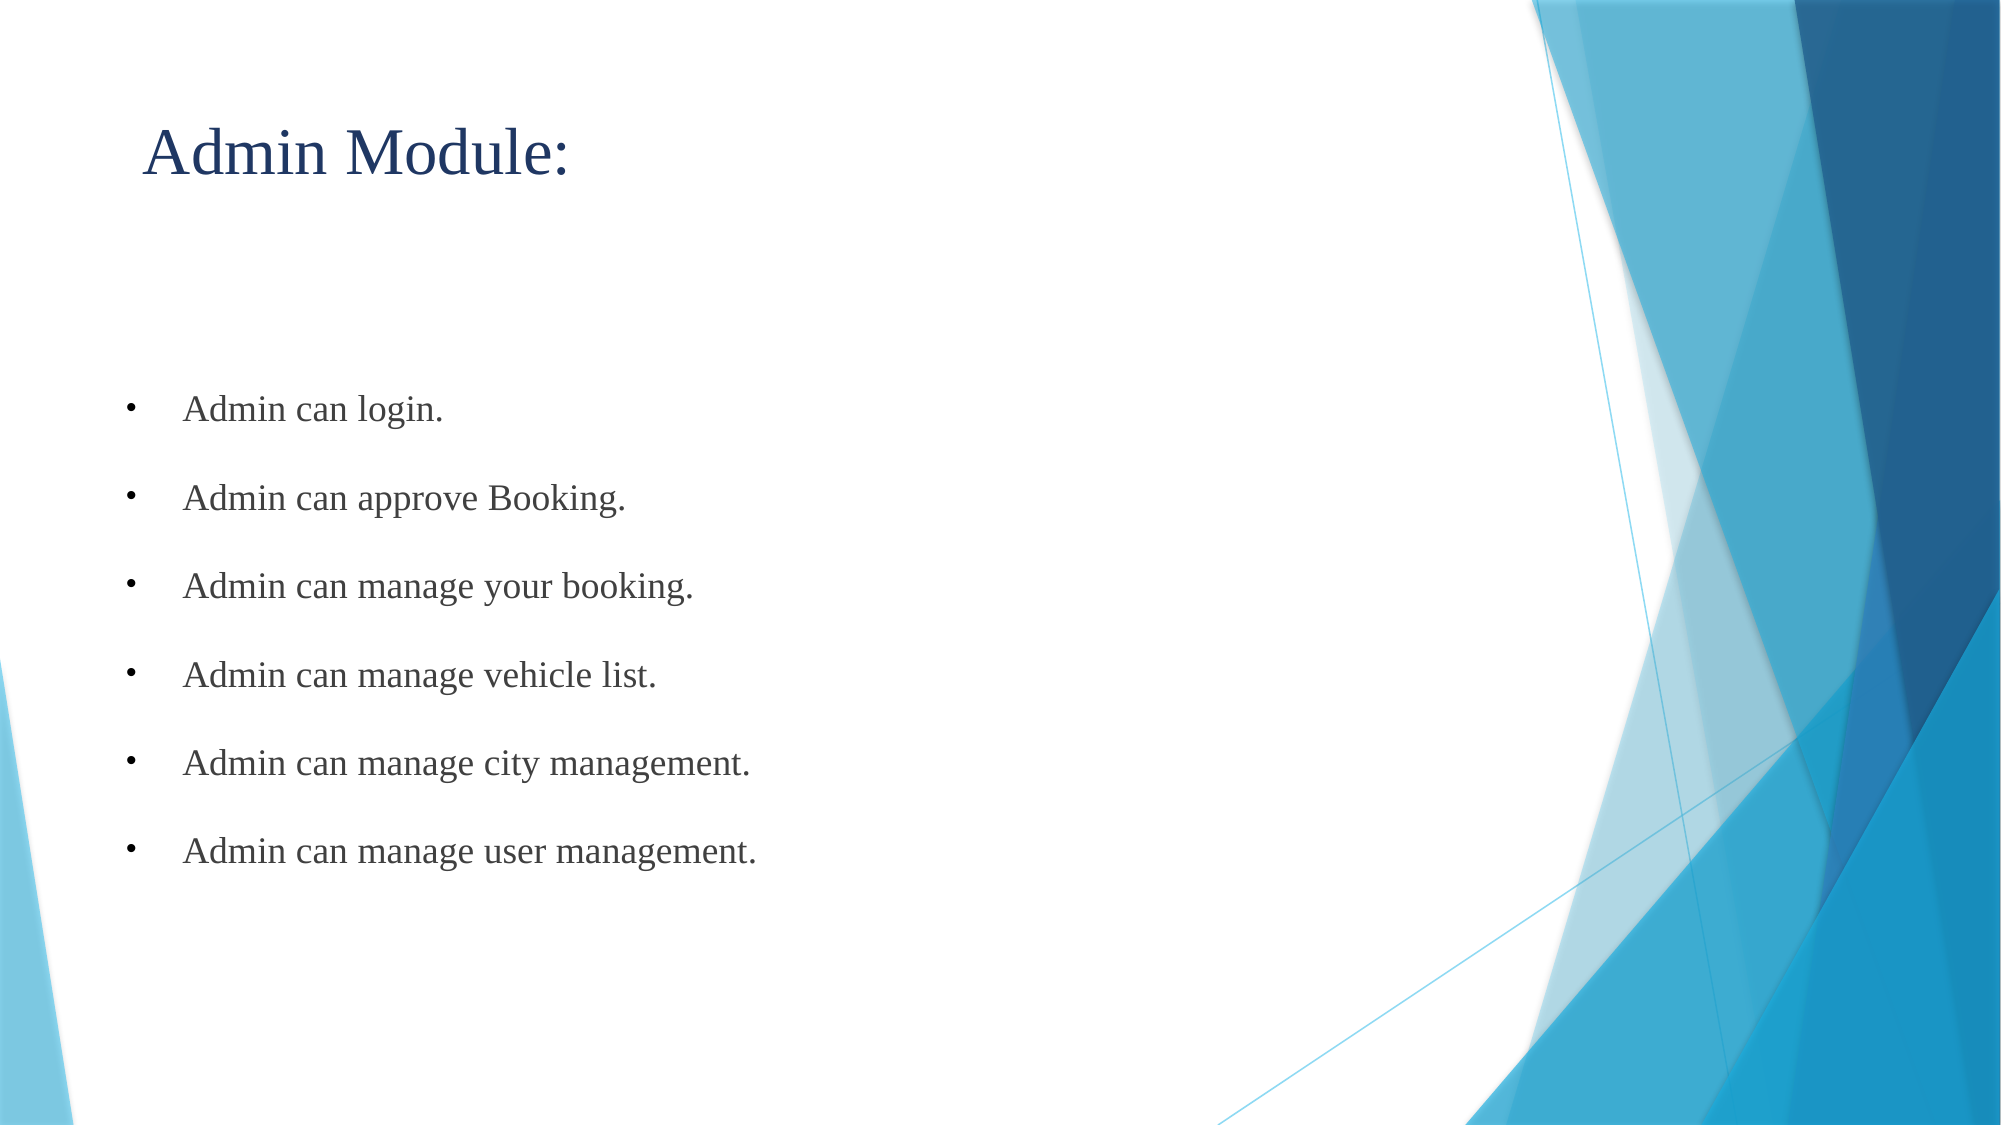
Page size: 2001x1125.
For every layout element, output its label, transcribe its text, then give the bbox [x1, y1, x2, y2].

list Admin can login. Admin can approve Booking. Admin can manage your booking. Admin can manage vehicle list. Admin can manage city management. Admin can manage user management. [111, 354, 1522, 992]
title Admin Module: [111, 99, 1522, 317]
